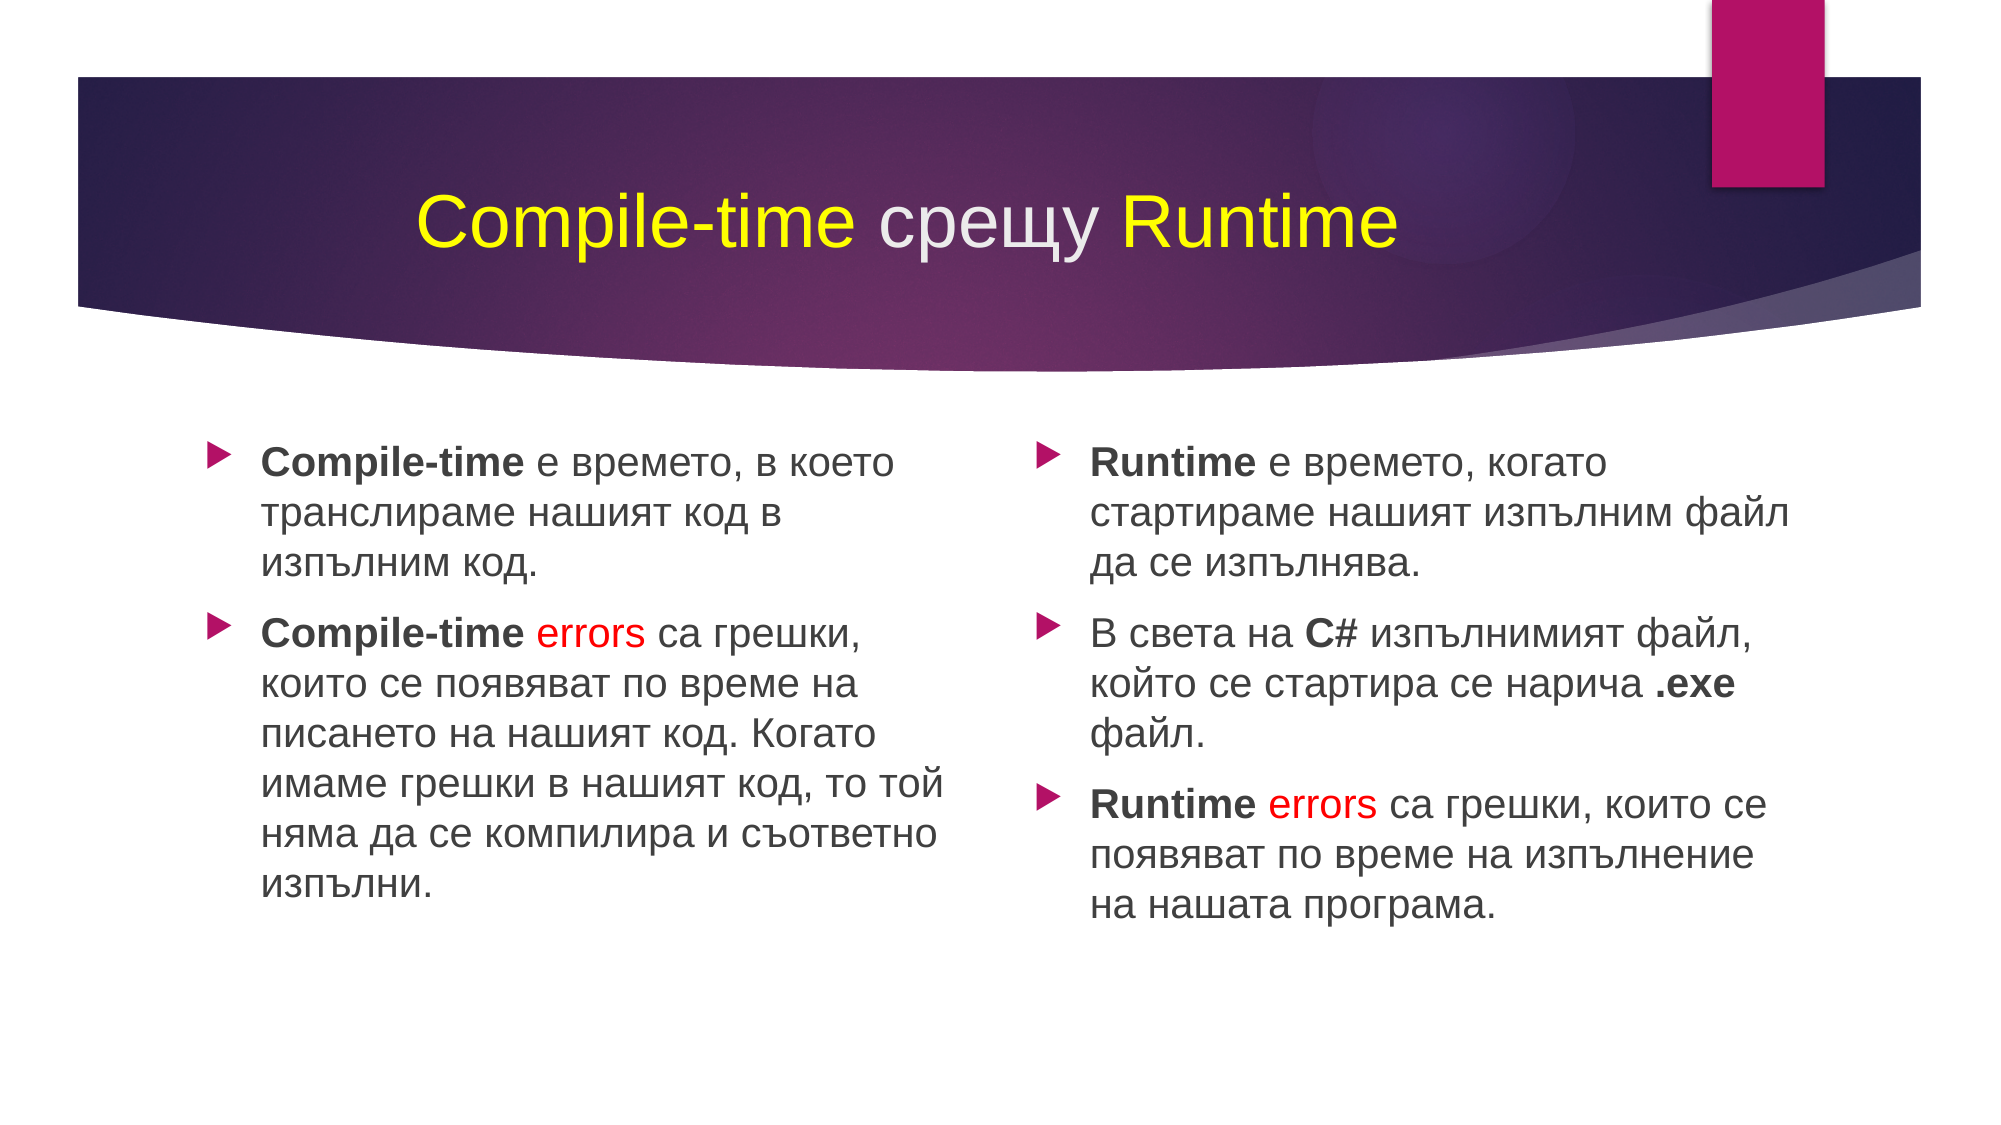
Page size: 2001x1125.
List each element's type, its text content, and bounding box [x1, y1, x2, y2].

title Compile-time срещу Runtime [189, 159, 1627, 276]
list Runtime е времето, когато стартираме нашият изпълним файл да се изпълнява. В света на C# изпълнимият файл, който се стартира се нарича .exe файл. Runtime errors са грешки, които се появяват по време на изпълнение на нашата програма. [1018, 427, 1810, 988]
list Compile-time е времето, в което транслираме нашият код в изпълним код. Compile-time errors са грешки, които се появяват по време на писането на нашият код. Когато имаме грешки в нашият код, то той няма да се компилира и съответно изпълни. [189, 427, 981, 915]
